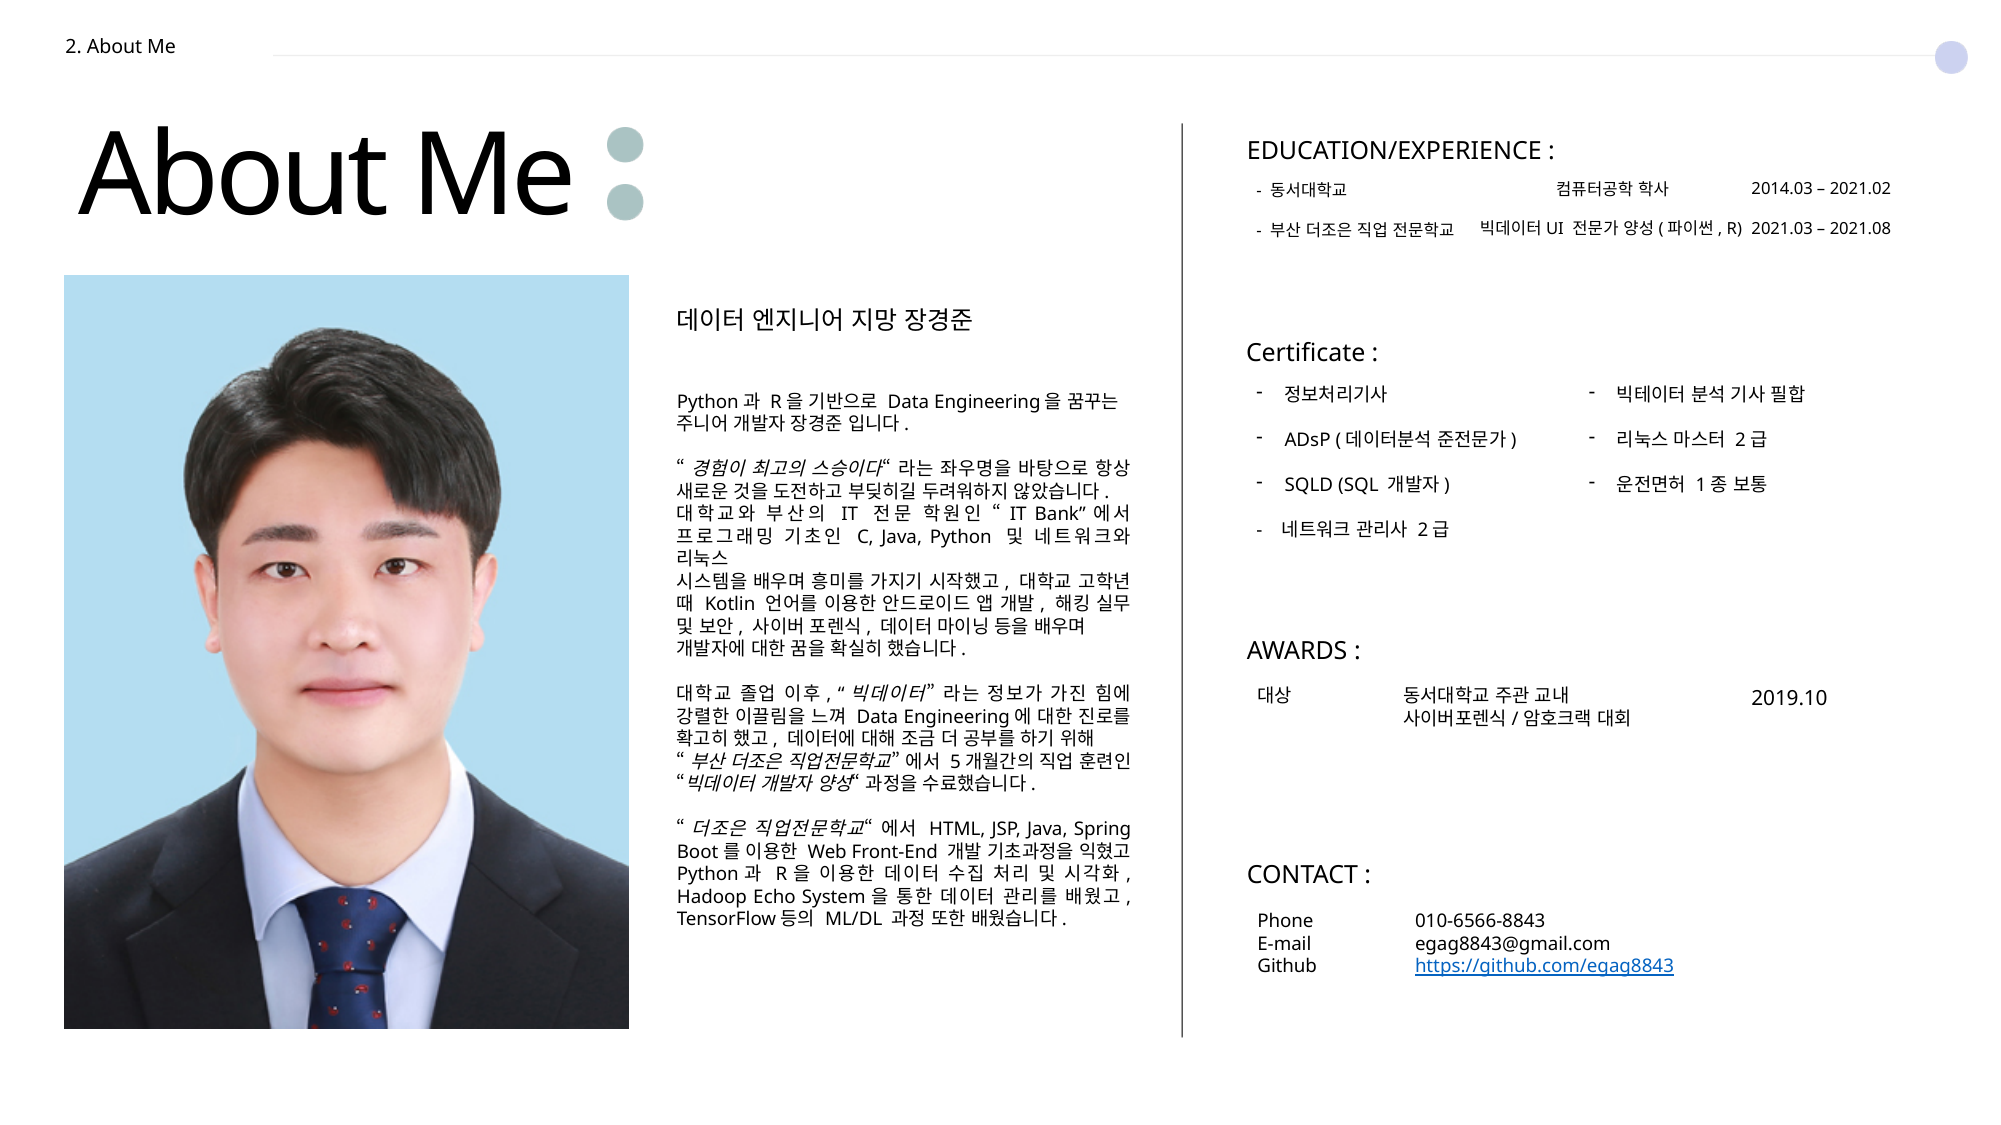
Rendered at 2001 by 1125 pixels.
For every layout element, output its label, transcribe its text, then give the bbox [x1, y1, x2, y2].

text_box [1231, 329, 1907, 550]
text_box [607, 127, 644, 221]
text_box 데이터 엔지니어 지망 장경준 [662, 297, 1338, 343]
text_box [1232, 627, 1885, 768]
picture [64, 275, 630, 1029]
text_box About Me [64, 91, 931, 245]
text_box Python과 R을 기반으로 Data Engineering을 꿈꾸는 주니어 개발자 장경준 입니다. “경험이 최고의 스승이다“ 라는 좌우명을 바탕으로 항상 새로운 것을 도전하고 부딪히길 두려워하지 않았습니다. 대학교와 부산의 IT 전문 학원인 “IT Bank”에서 프로그래밍 기초인 C, Java, Python 및 네트워크와 리눅스 시스템을 배우며 흥미를 가지기 시작했고, 대학교 고학년 때 Kotlin 언어를 이용한 안드로이드 앱 개발, 해킹 실무 및 보안, 사이버 포렌식, 데이터 마이닝 등을 배우며 개발자에 대한 꿈을 확실히 했습니다. 대학교 졸업 이후, “빅데이터” 라는 정보가 가진 힘에 강렬한 이끌림을 느껴 Data Engineering에 대한 진로를 확고히 했고, 데이터에 대해 조금 더 공부를 하기 위해 “부산 더조은 직업전문학교” 에서 5개월간의 직업 훈련인 “빅데이터 개발자 양성“ 과정을 수료했습니다. “더조은 직업전문학교“ 에서 HTML, JSP, Java, Spring Boot를 이용한 Web Front-End 개발 기초과정을 익혔고 Python과 R을 이용한 데이터 수집 처리 및 시각화, Hadoop Echo System을 통한 데이터 관리를 배웠고, TensorFlow등의 ML/DL 과정 또한 배웠습니다. [662, 382, 1146, 967]
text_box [50, 26, 1968, 75]
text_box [1242, 901, 1915, 986]
text_box CONTACT : [1232, 851, 1732, 896]
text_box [1232, 127, 1932, 249]
